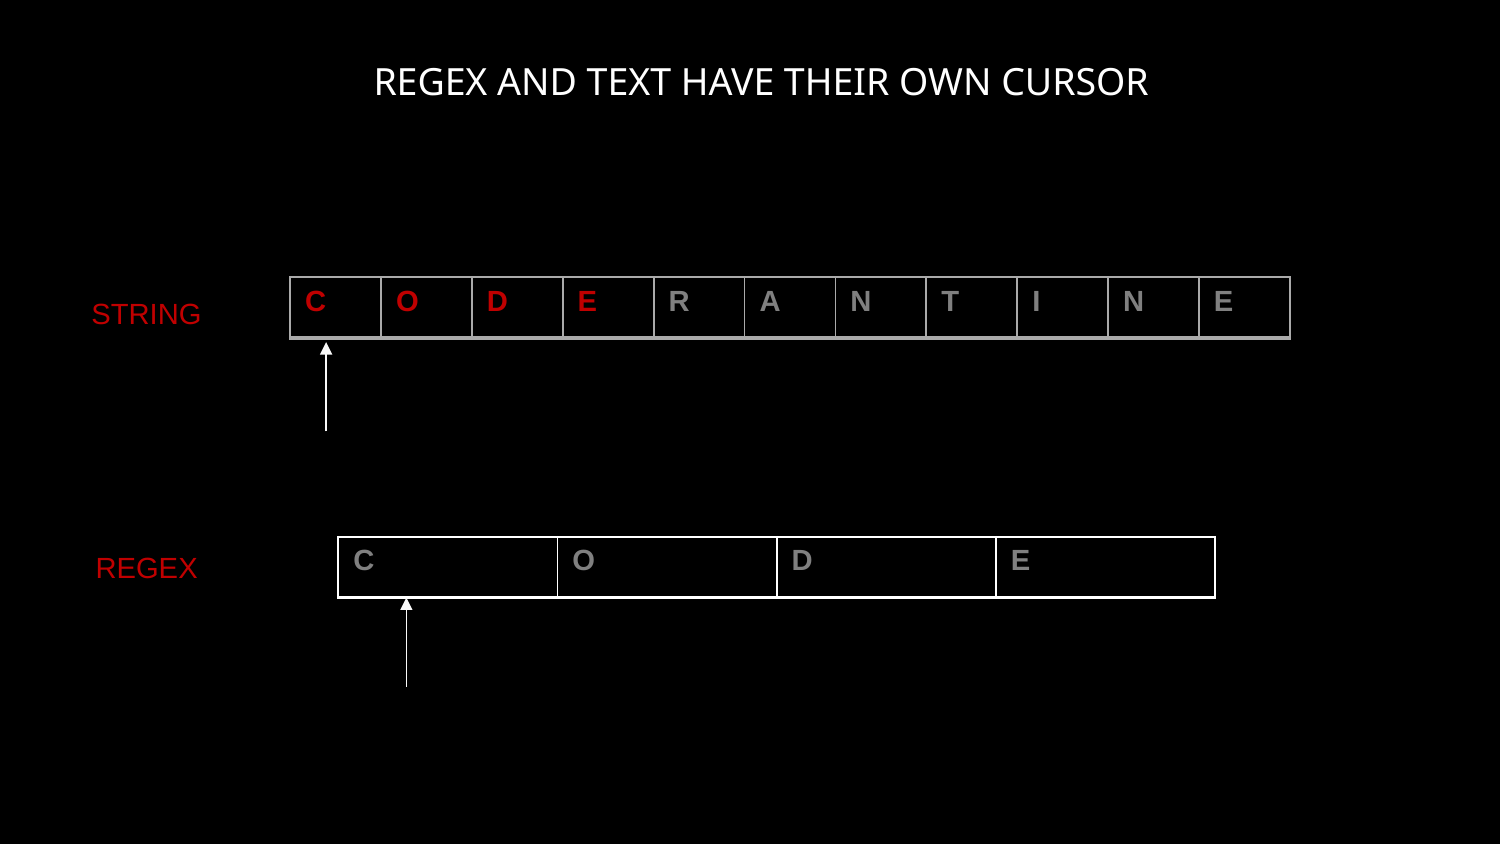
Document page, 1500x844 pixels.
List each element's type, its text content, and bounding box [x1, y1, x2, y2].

table_header A [745, 278, 835, 336]
table_header E [997, 538, 1214, 596]
table_header T [927, 278, 1016, 336]
text_box STRING [76, 287, 217, 338]
table_header N [836, 278, 925, 336]
text_box REGEX [80, 541, 213, 592]
table_header C [339, 538, 557, 596]
table_header E [1200, 278, 1289, 336]
table_header O [382, 278, 471, 336]
table_header I [1018, 278, 1107, 336]
table_header C [291, 278, 380, 336]
table_header R [655, 278, 744, 336]
table_header O [558, 538, 776, 596]
table_header E [564, 278, 653, 336]
table_header N [1109, 278, 1198, 336]
table_header D [778, 538, 995, 596]
title REGEX AND TEXT HAVE THEIR OWN CURSOR [139, 22, 1361, 140]
table_header D [473, 278, 562, 336]
